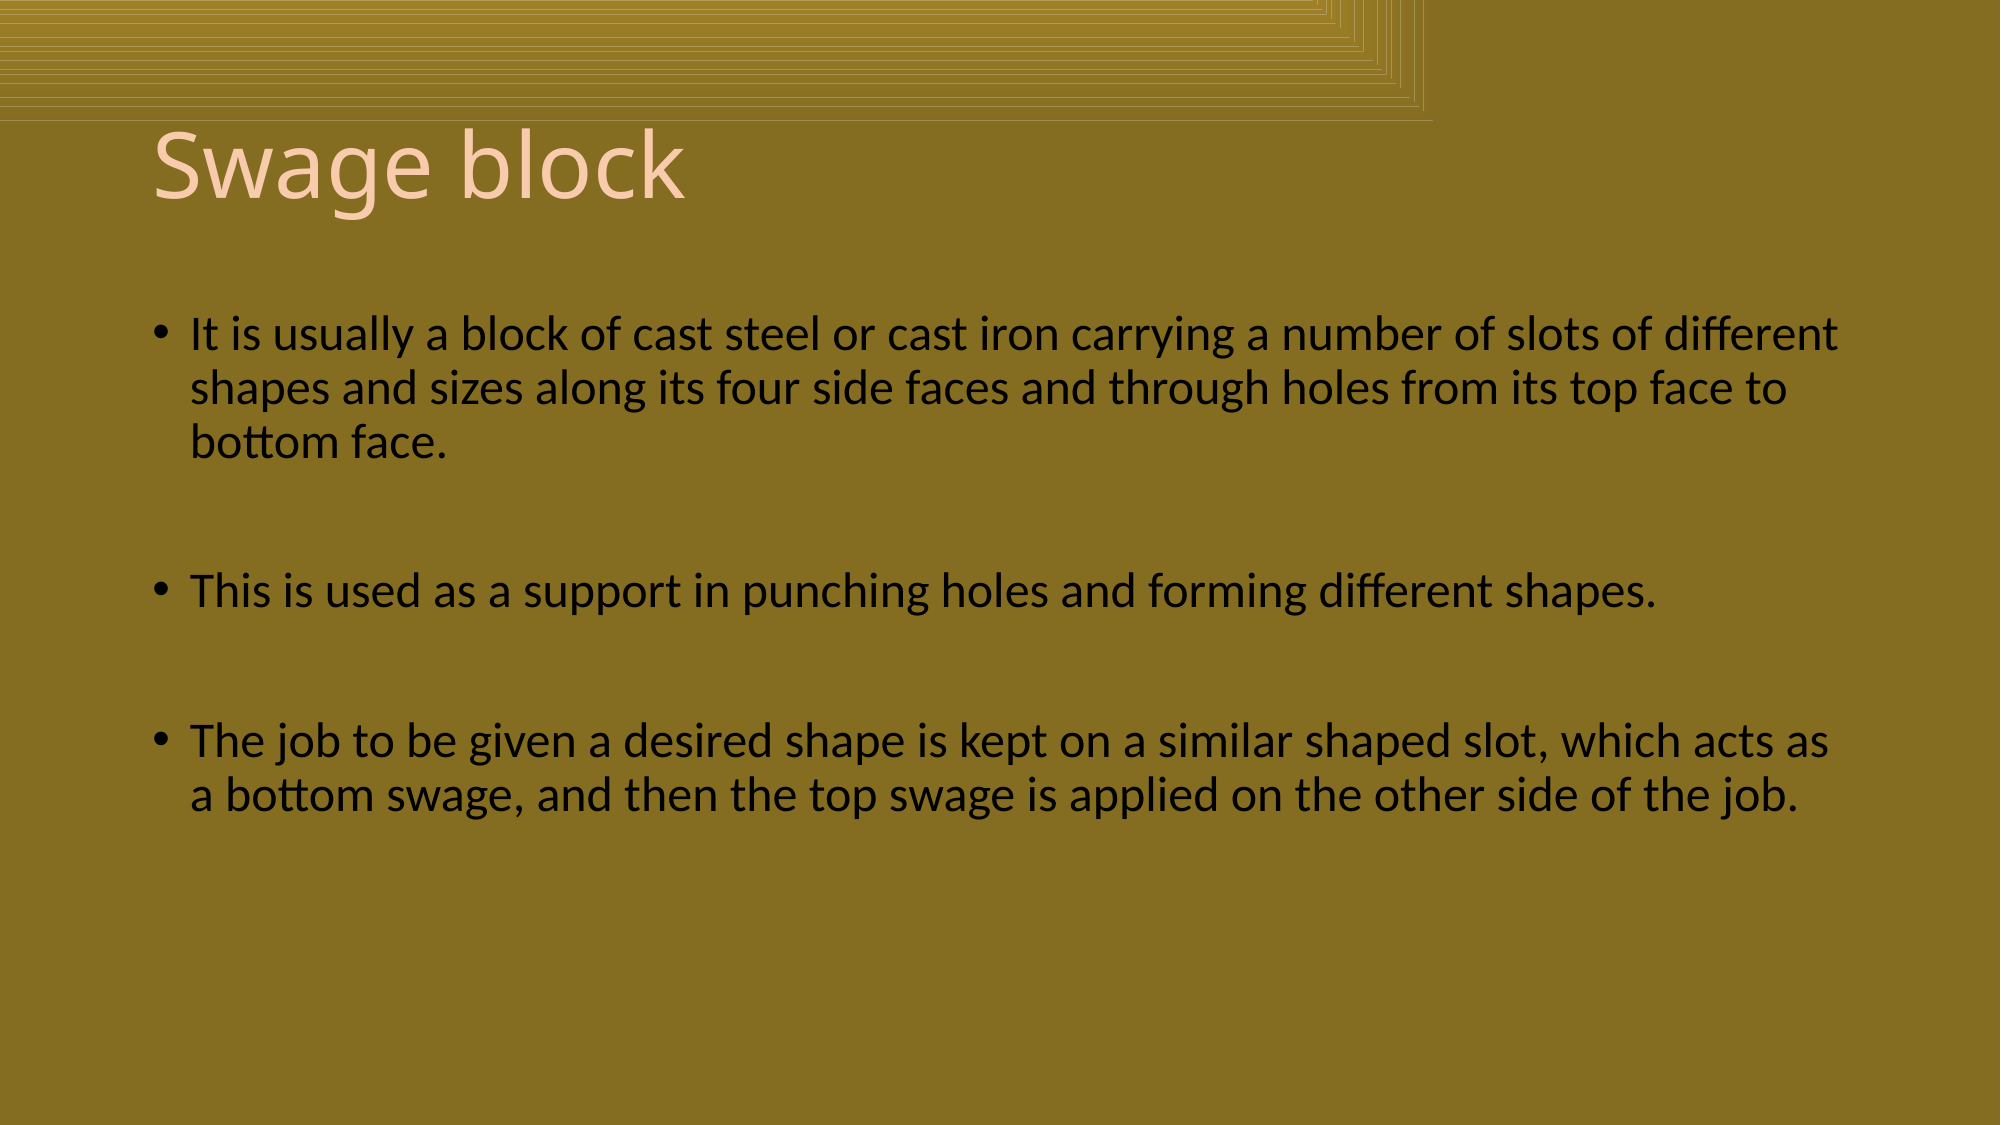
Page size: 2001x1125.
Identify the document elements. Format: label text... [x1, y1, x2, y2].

title Swage block [137, 59, 1863, 278]
list It is usually a block of cast steel or cast iron carrying a number of slots of different shapes and sizes along its four side faces and through holes from its top face to bottom face. This is used as a support in punching holes and forming different shapes. The job to be given a desired shape is kept on a similar shaped slot, which acts as a bottom swage, and then the top swage is applied on the other side of the job. [137, 299, 1863, 1014]
